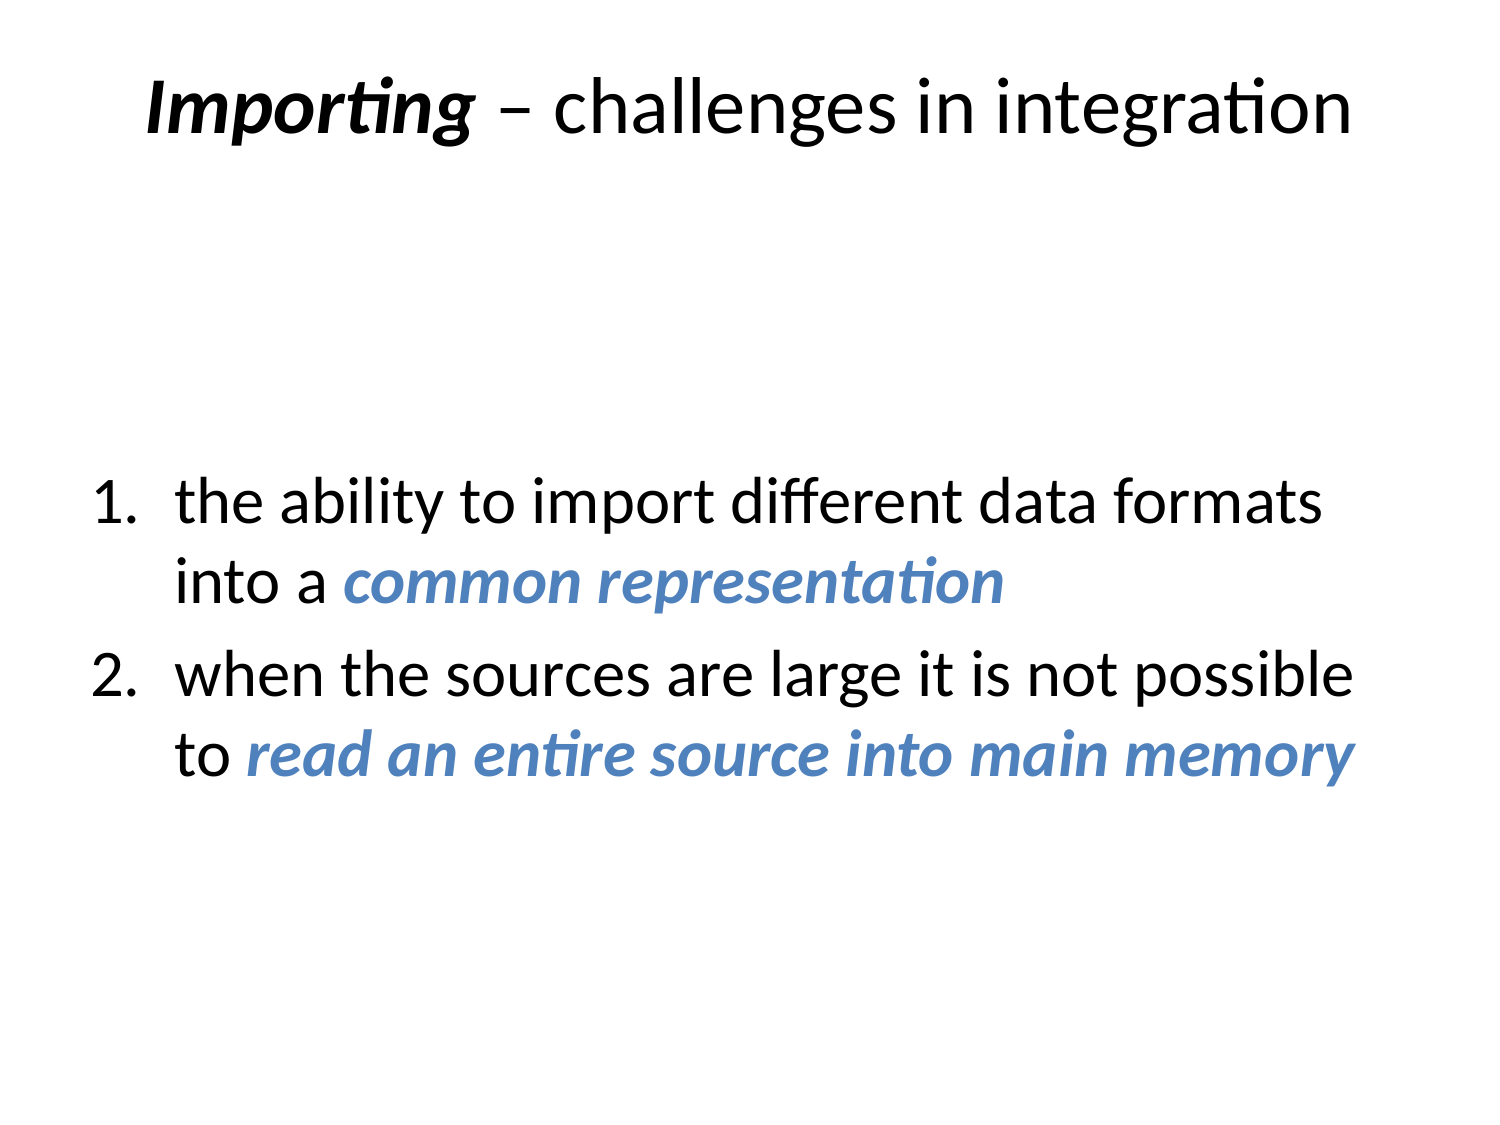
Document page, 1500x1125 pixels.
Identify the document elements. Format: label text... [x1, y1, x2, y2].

list the ability to import different data formats into a common representation when the sources are large it is not possible to read an entire source into main memory [75, 262, 1425, 1005]
title Importing – challenges in integration [75, 7, 1425, 195]
